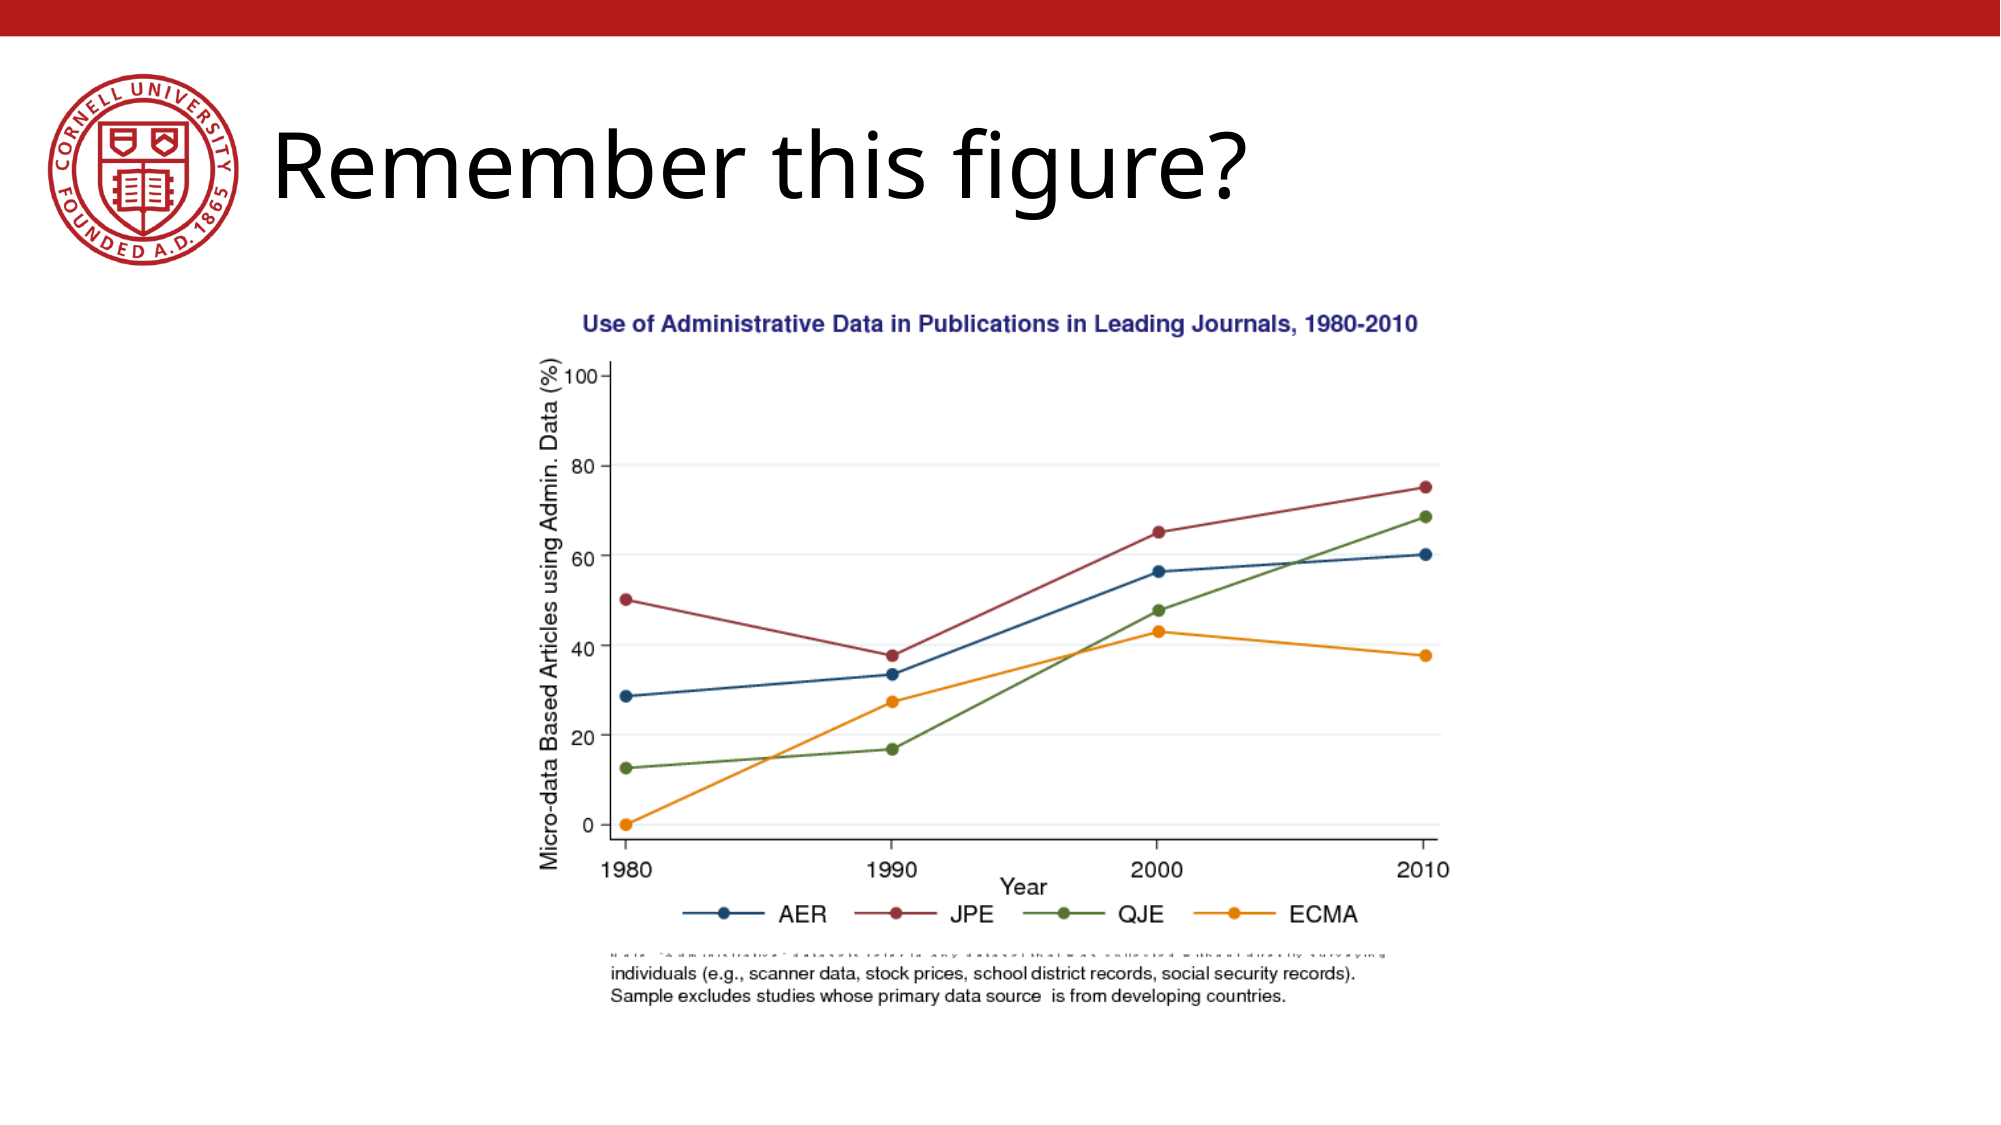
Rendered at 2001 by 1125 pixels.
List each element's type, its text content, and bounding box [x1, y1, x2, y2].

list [524, 299, 1476, 1014]
picture [39, 65, 255, 274]
title Remember this figure? [255, 59, 1860, 278]
